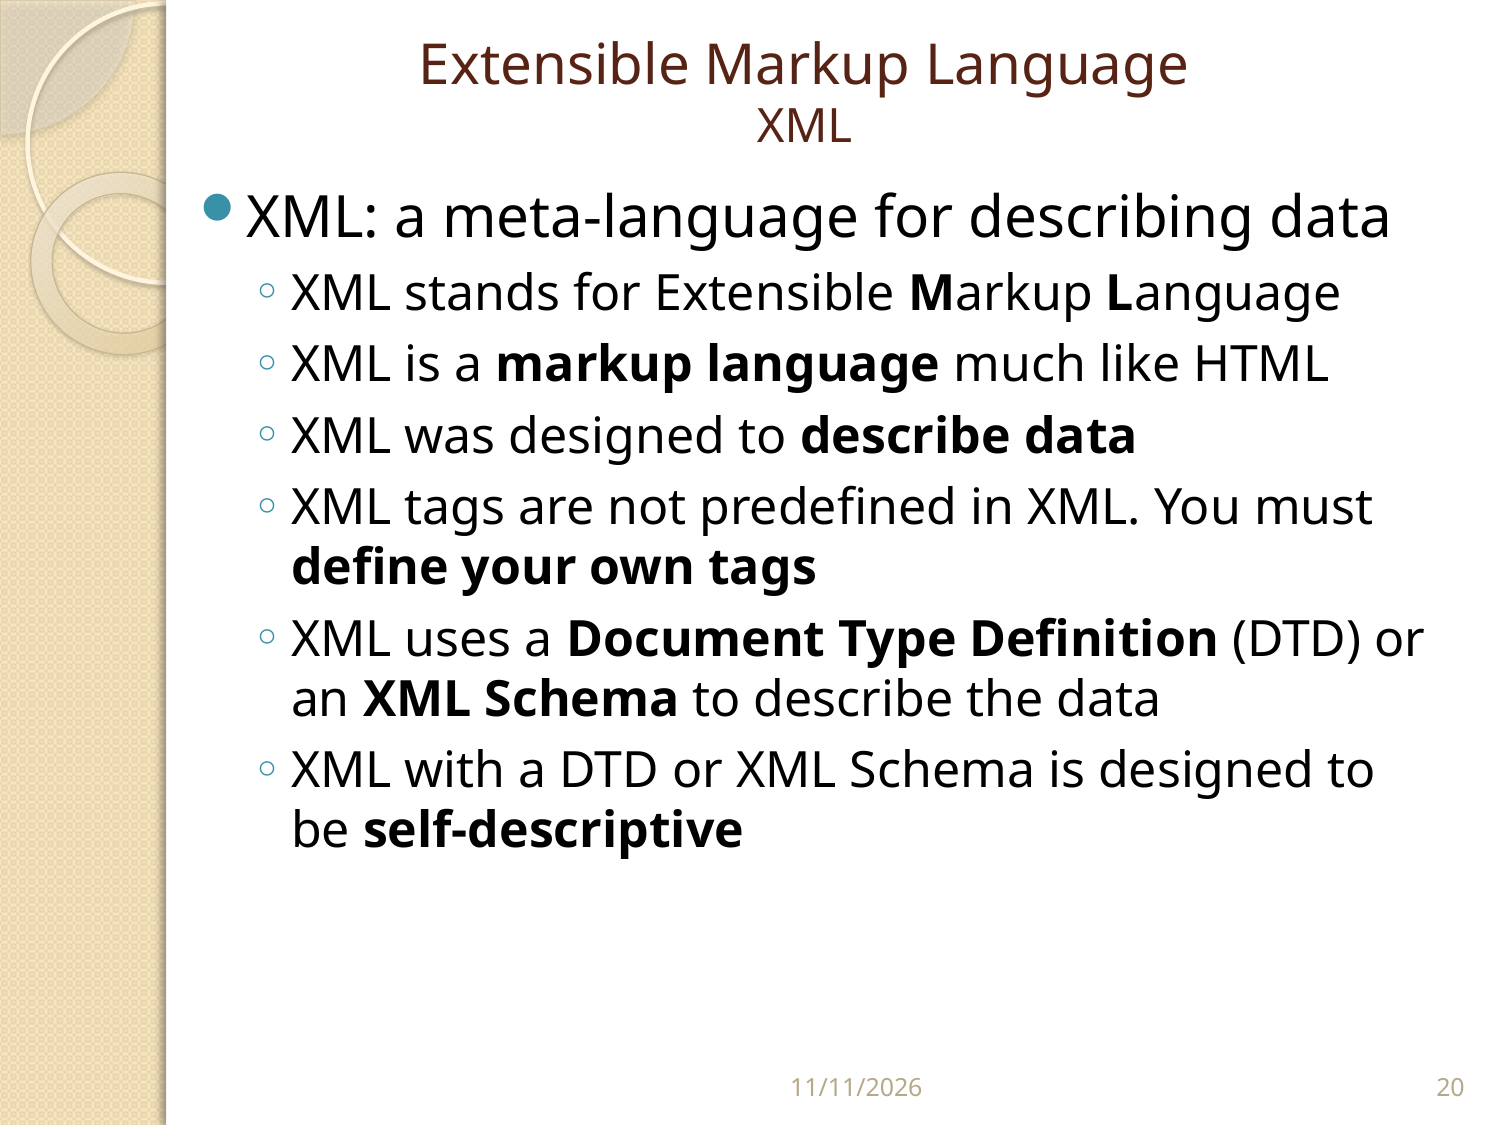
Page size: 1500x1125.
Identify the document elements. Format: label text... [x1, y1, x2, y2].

title Extensible Markup Language XML [185, 20, 1424, 160]
list XML: a meta-language for describing data XML stands for Extensible Markup Language XML is a markup language much like HTML XML was designed to describe data XML tags are not predefined in XML. You must define your own tags XML uses a Document Type Definition (DTD) or an XML Schema to describe the data XML with a DTD or XML Schema is designed to be self-descriptive [170, 171, 1462, 1090]
slide_number 20 [1413, 1034, 1488, 1113]
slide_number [587, 1034, 938, 1113]
